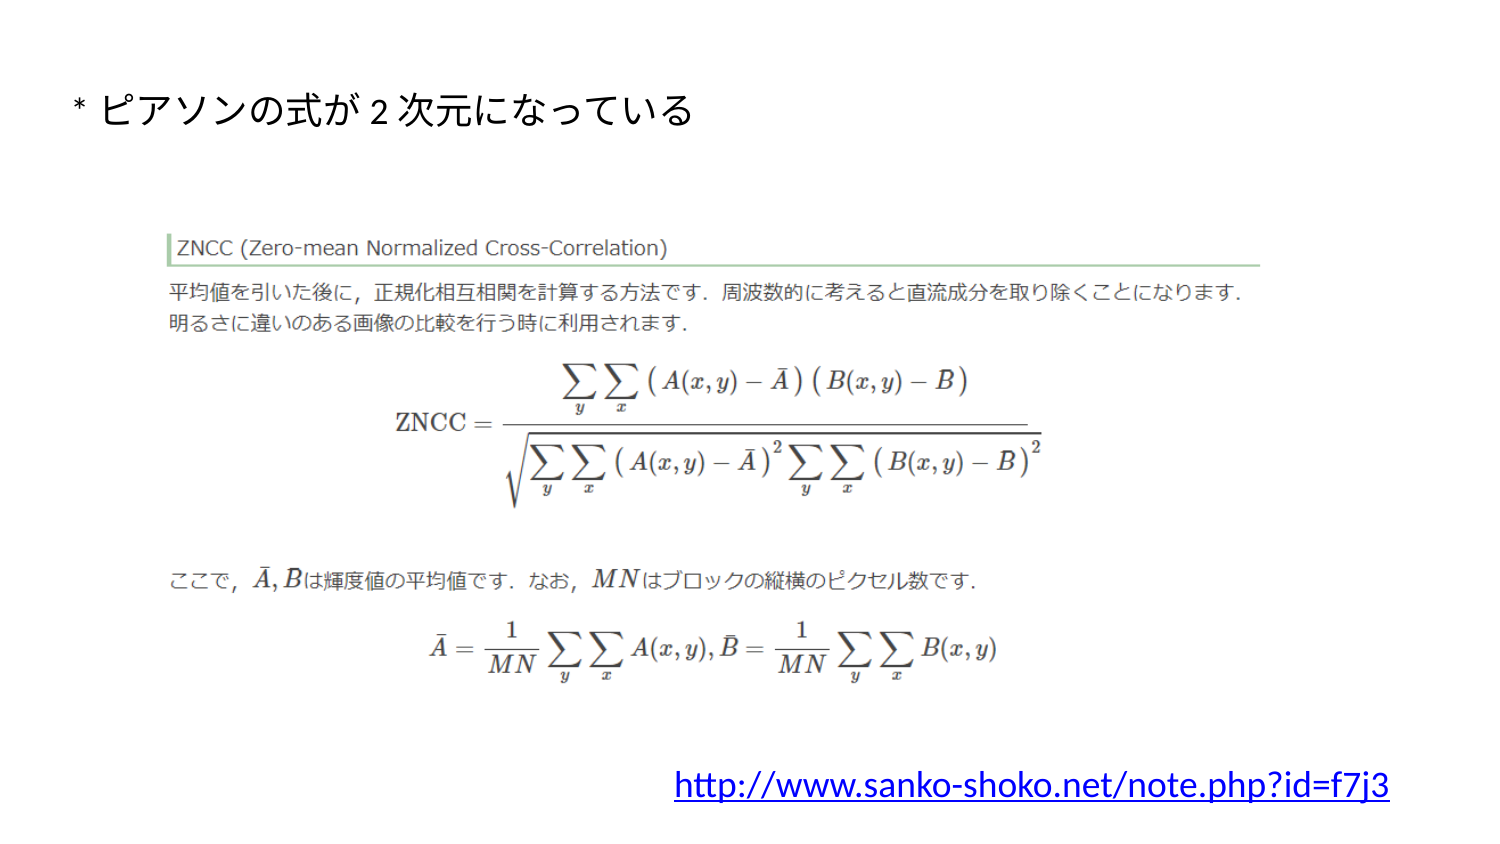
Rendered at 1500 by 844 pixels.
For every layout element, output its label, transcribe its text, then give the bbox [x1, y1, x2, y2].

picture [135, 220, 1308, 714]
text_box *ピアソンの式が2次元になっている [55, 79, 711, 139]
text_box http://www.sanko-shoko.net/note.php?id=f7j3 [659, 752, 1406, 813]
